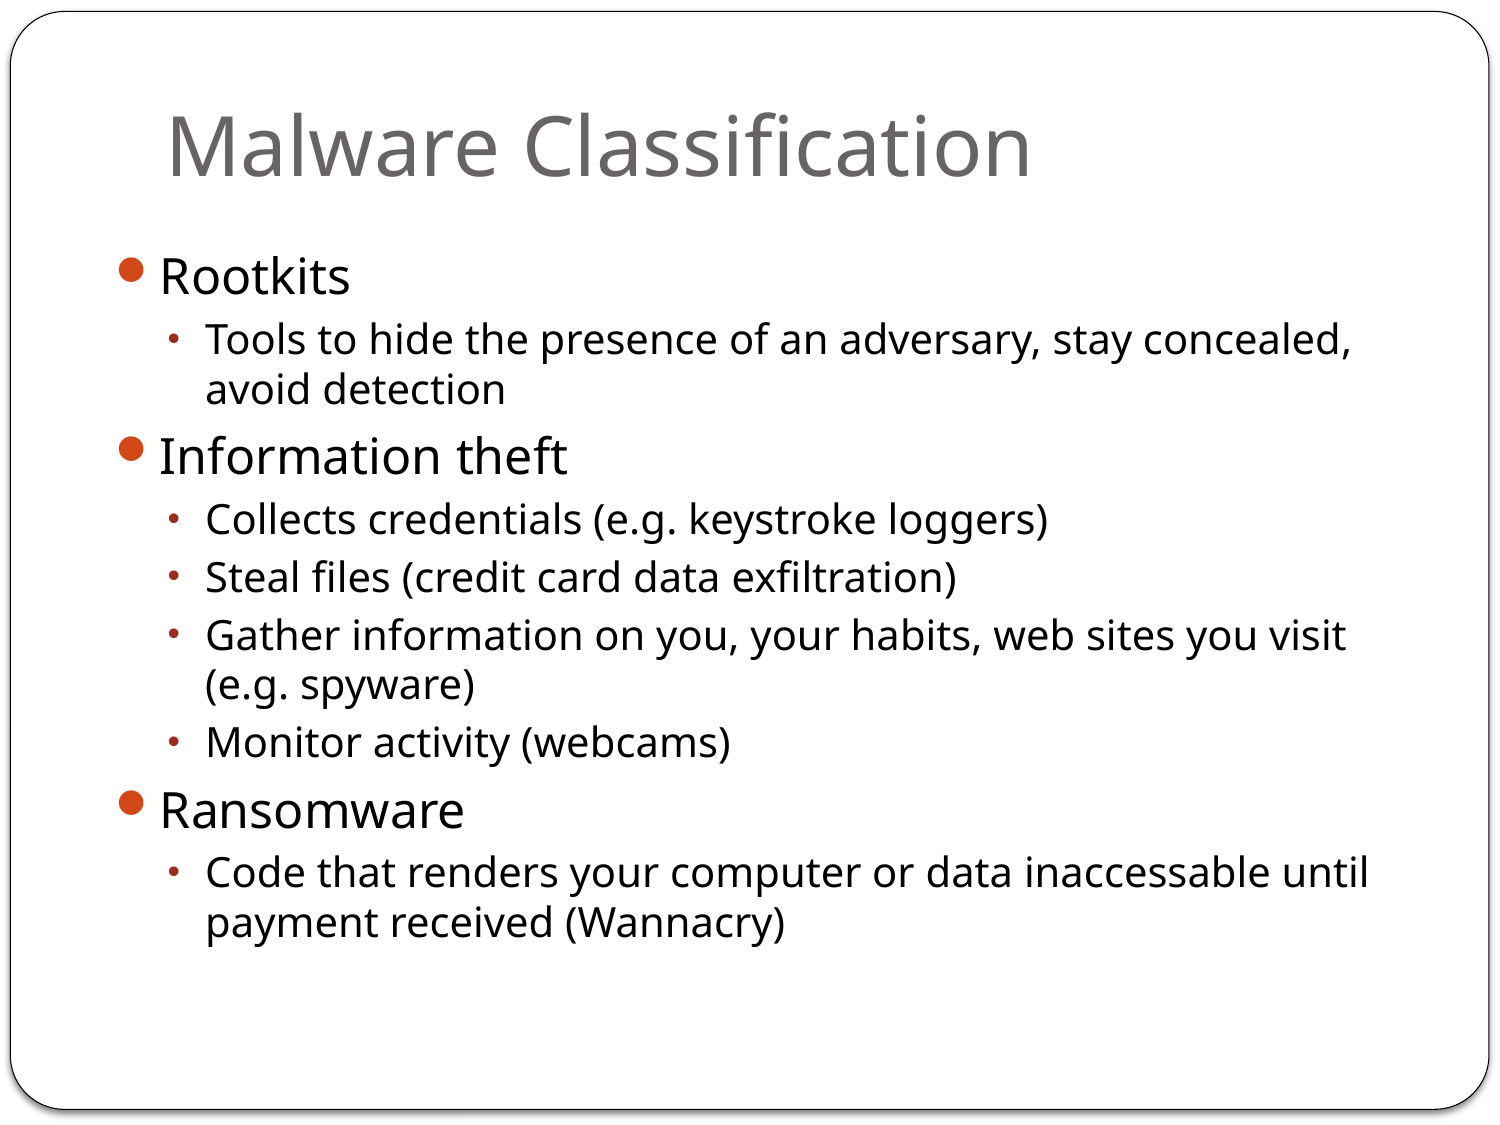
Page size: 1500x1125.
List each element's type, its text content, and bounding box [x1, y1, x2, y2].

title Malware Classification [149, 44, 1426, 209]
list Rootkits Tools to hide the presence of an adversary, stay concealed, avoid detection Information theft Collects credentials (e.g. keystroke loggers) Steal files (credit card data exfiltration) Gather information on you, your habits, web sites you visit (e.g. spyware) Monitor activity (webcams) Ransomware Code that renders your computer or data inaccessable until payment received (Wannacry) [100, 237, 1426, 1036]
